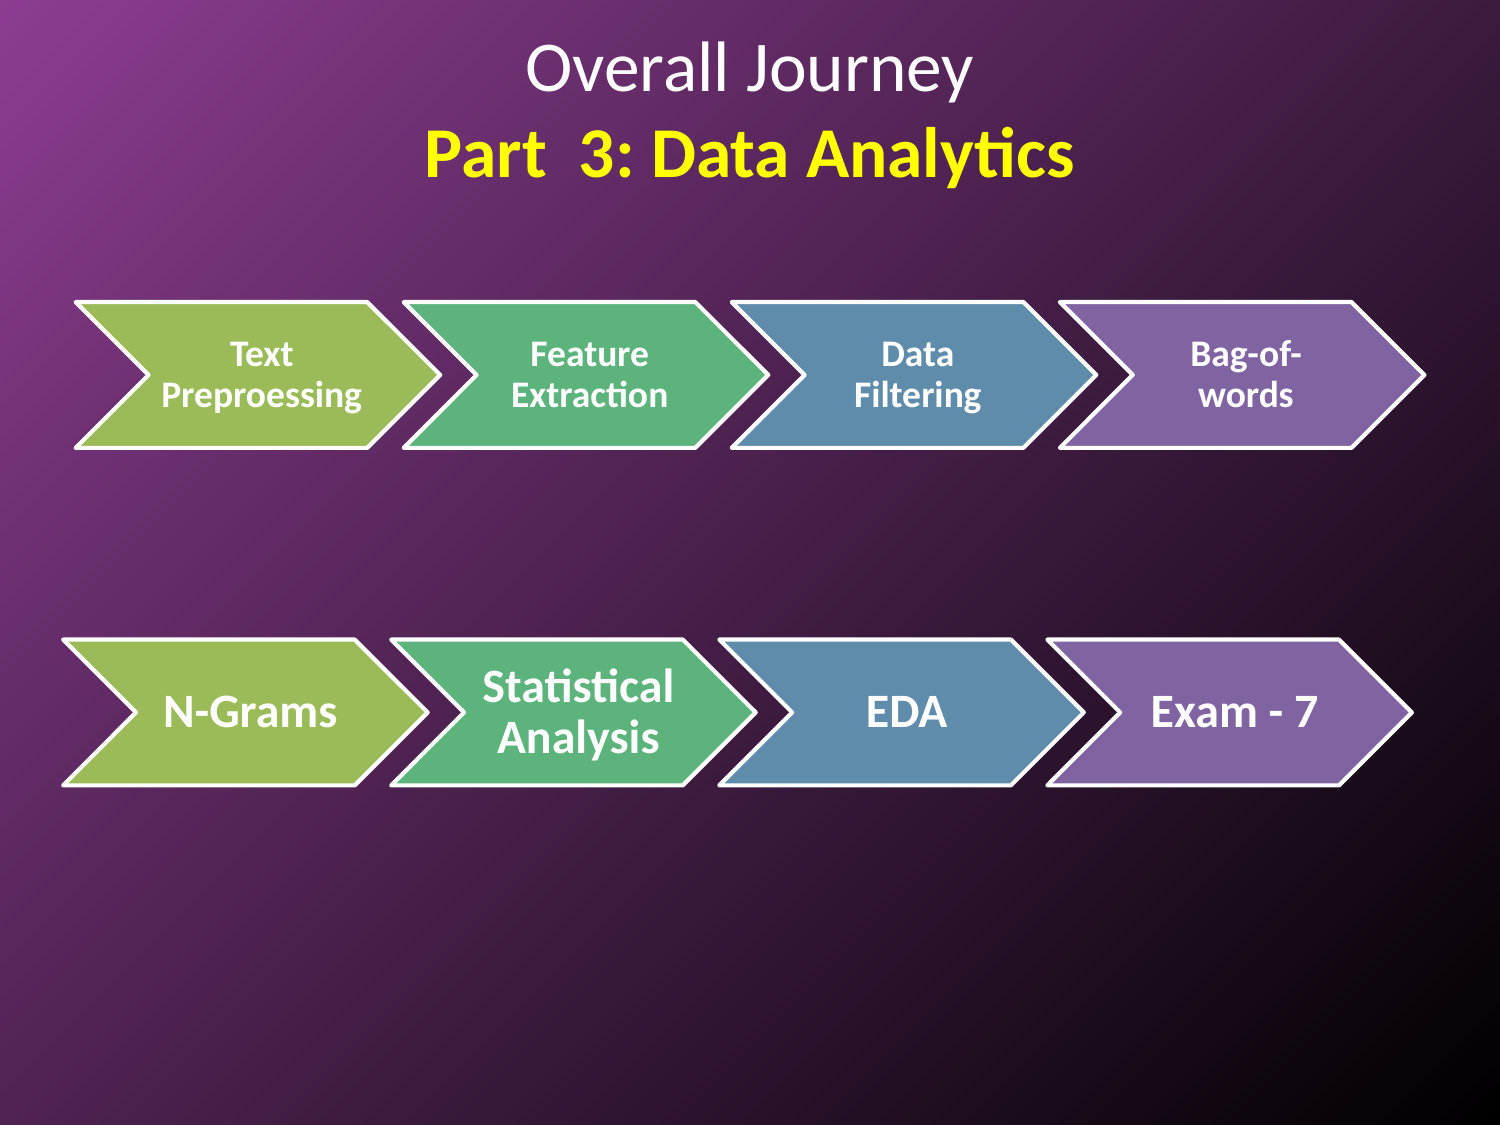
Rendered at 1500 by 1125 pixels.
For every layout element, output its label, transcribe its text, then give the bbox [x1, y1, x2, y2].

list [74, 224, 1426, 526]
title Overall Journey Part 3: Data Analytics [75, 12, 1425, 200]
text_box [62, 562, 1413, 863]
